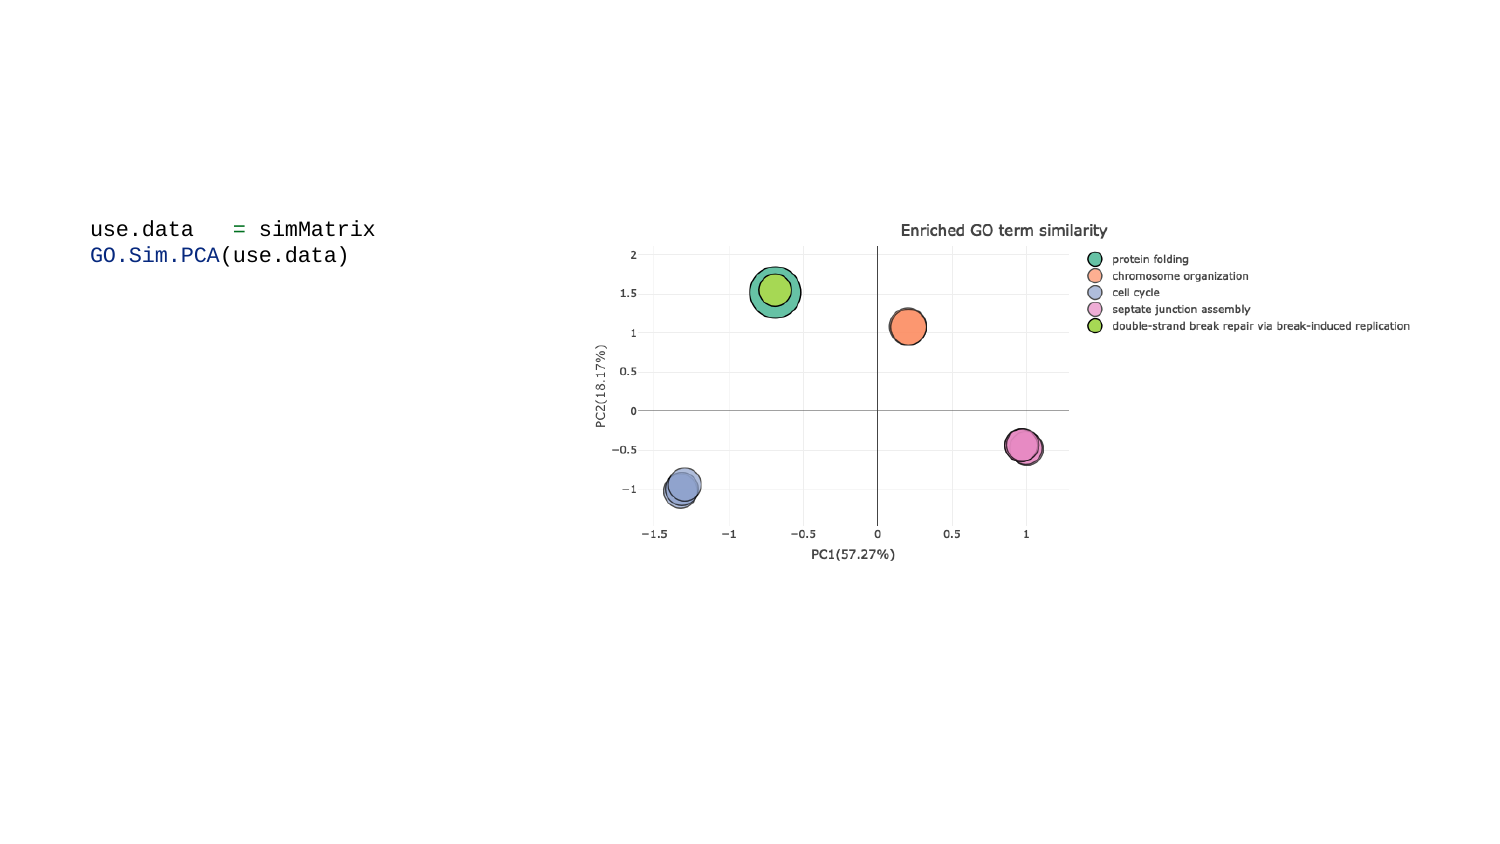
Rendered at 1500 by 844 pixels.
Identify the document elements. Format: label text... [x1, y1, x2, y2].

picture [585, 224, 1424, 561]
list use.data = simMatrix GO.Sim.PCA(use.data) [75, 176, 569, 754]
